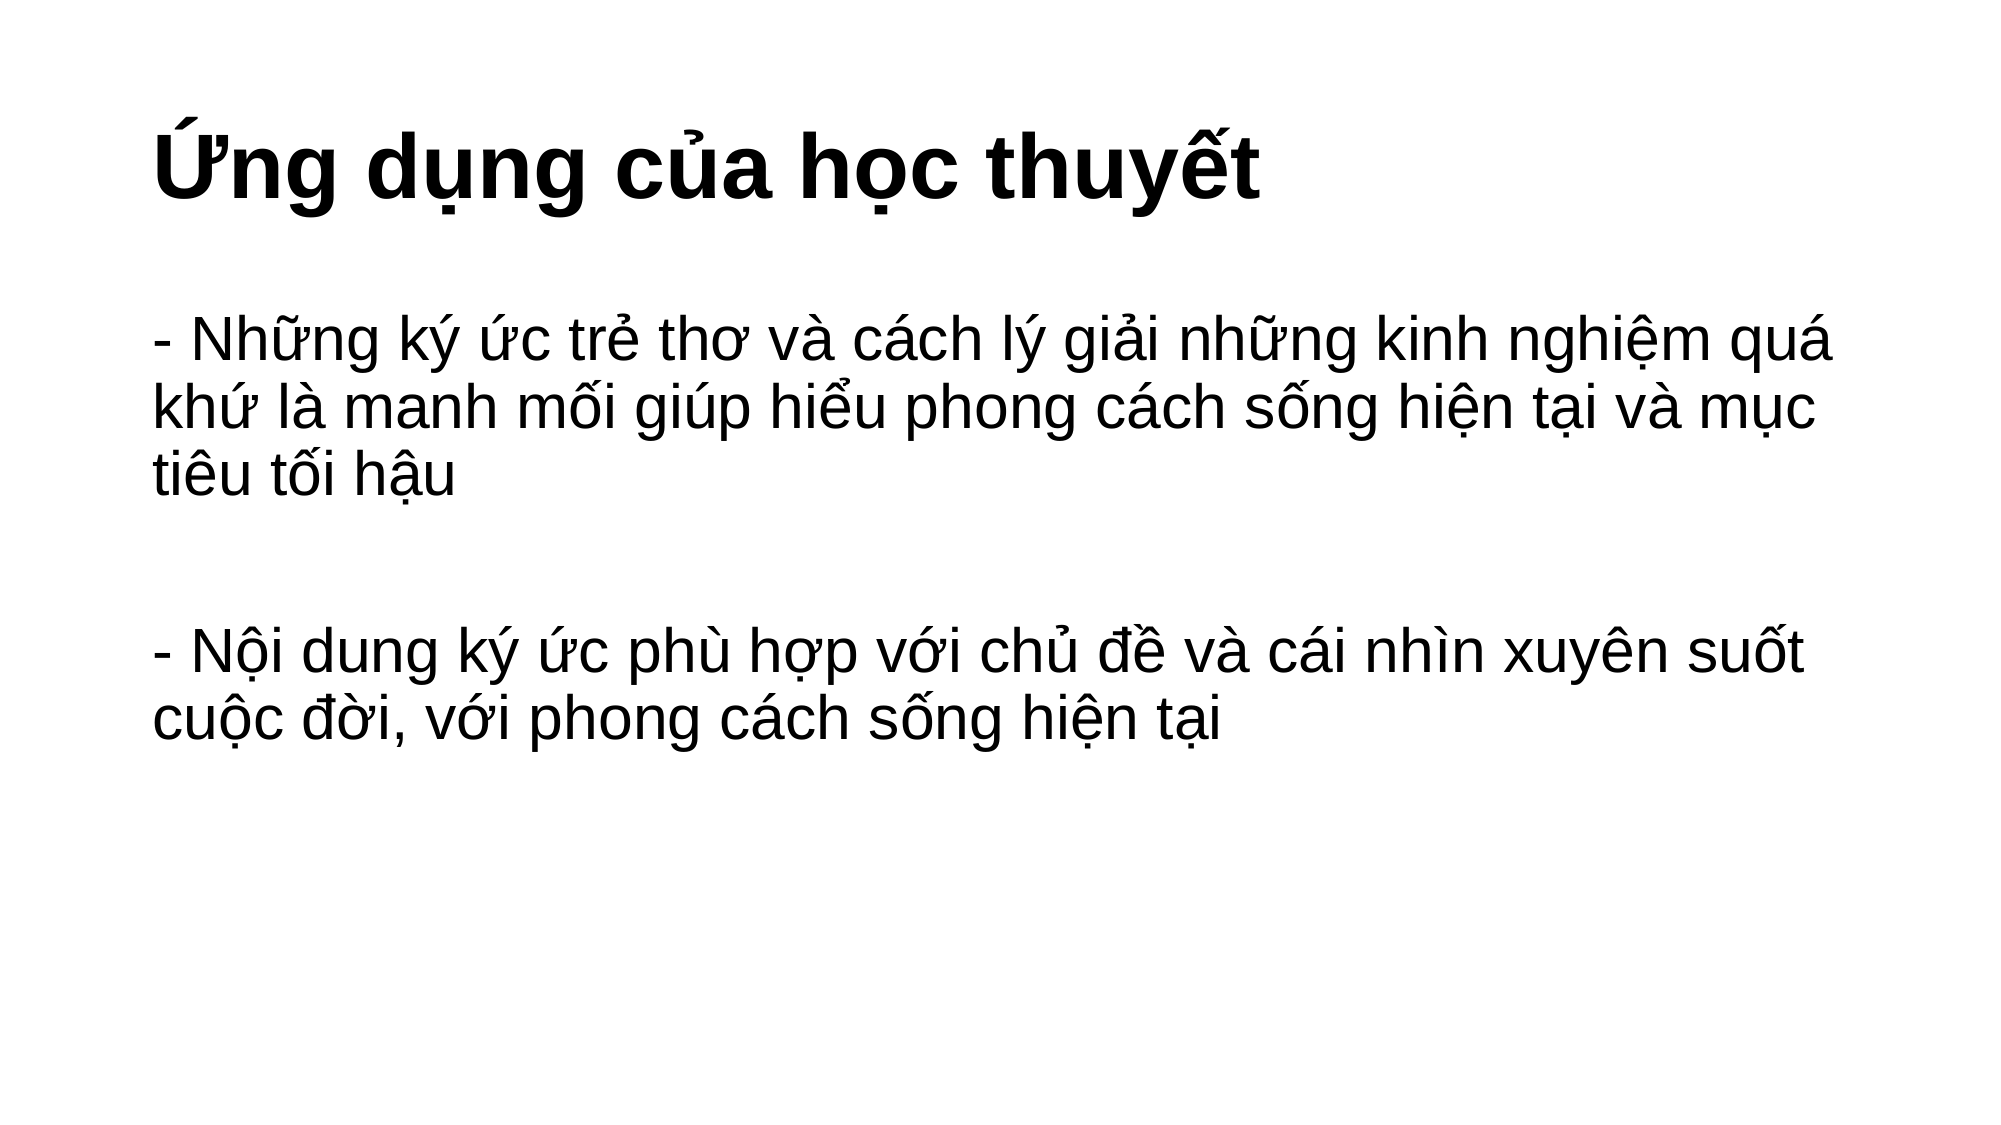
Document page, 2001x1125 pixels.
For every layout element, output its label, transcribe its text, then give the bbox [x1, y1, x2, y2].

title Ứng dụng của học thuyết [137, 59, 1863, 278]
list - Những ký ức trẻ thơ và cách lý giải những kinh nghiệm quá khứ là manh mối giúp hiểu phong cách sống hiện tại và mục tiêu tối hậu - Nội dung ký ức phù hợp với chủ đề và cái nhìn xuyên suốt cuộc đời, với phong cách sống hiện tại [137, 299, 1863, 1014]
